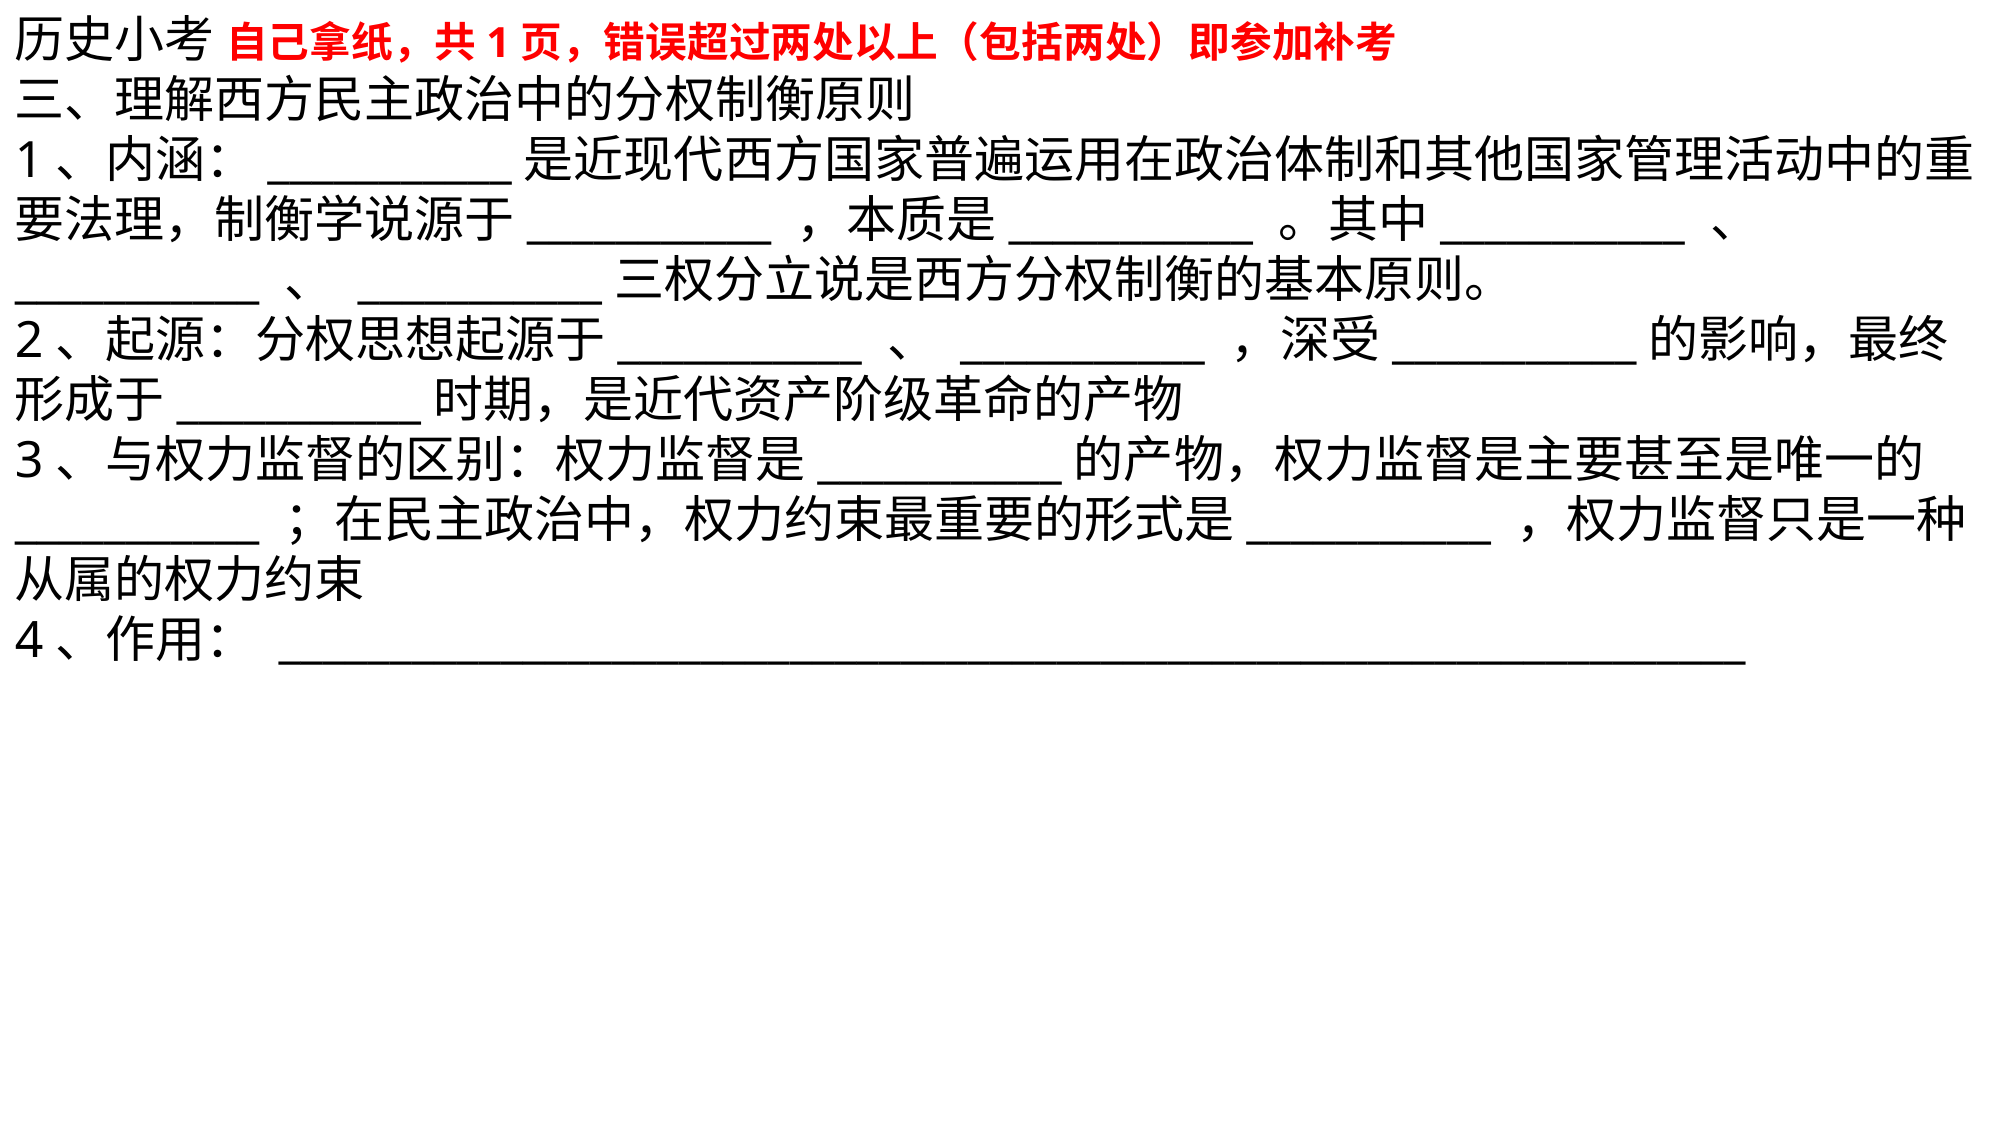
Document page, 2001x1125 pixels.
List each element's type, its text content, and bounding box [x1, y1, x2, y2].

text_box 历史小考 自己拿纸，共1页，错误超过两处以上（包括两处）即参加补考 三、理解西方民主政治中的分权制衡原则 1、内涵：___________是近现代西方国家普遍运用在政治体制和其他国家管理活动中的重要法理，制衡学说源于___________ ，本质是___________ 。其中___________ 、 ___________ 、 ___________三权分立说是西方分权制衡的基本原则。 2、起源：分权思想起源于___________ 、 ___________ ，深受___________的影响，最终形成于___________时期，是近代资产阶级革命的产物 3、与权力监督的区别：权力监督是___________的产物，权力监督是主要甚至是唯一的___________ ；在民主政治中，权力约束最重要的形式是___________ ，权力监督只是一种从属的权力约束 4、作用： __________________________________________________________________ [0, 0, 2000, 675]
